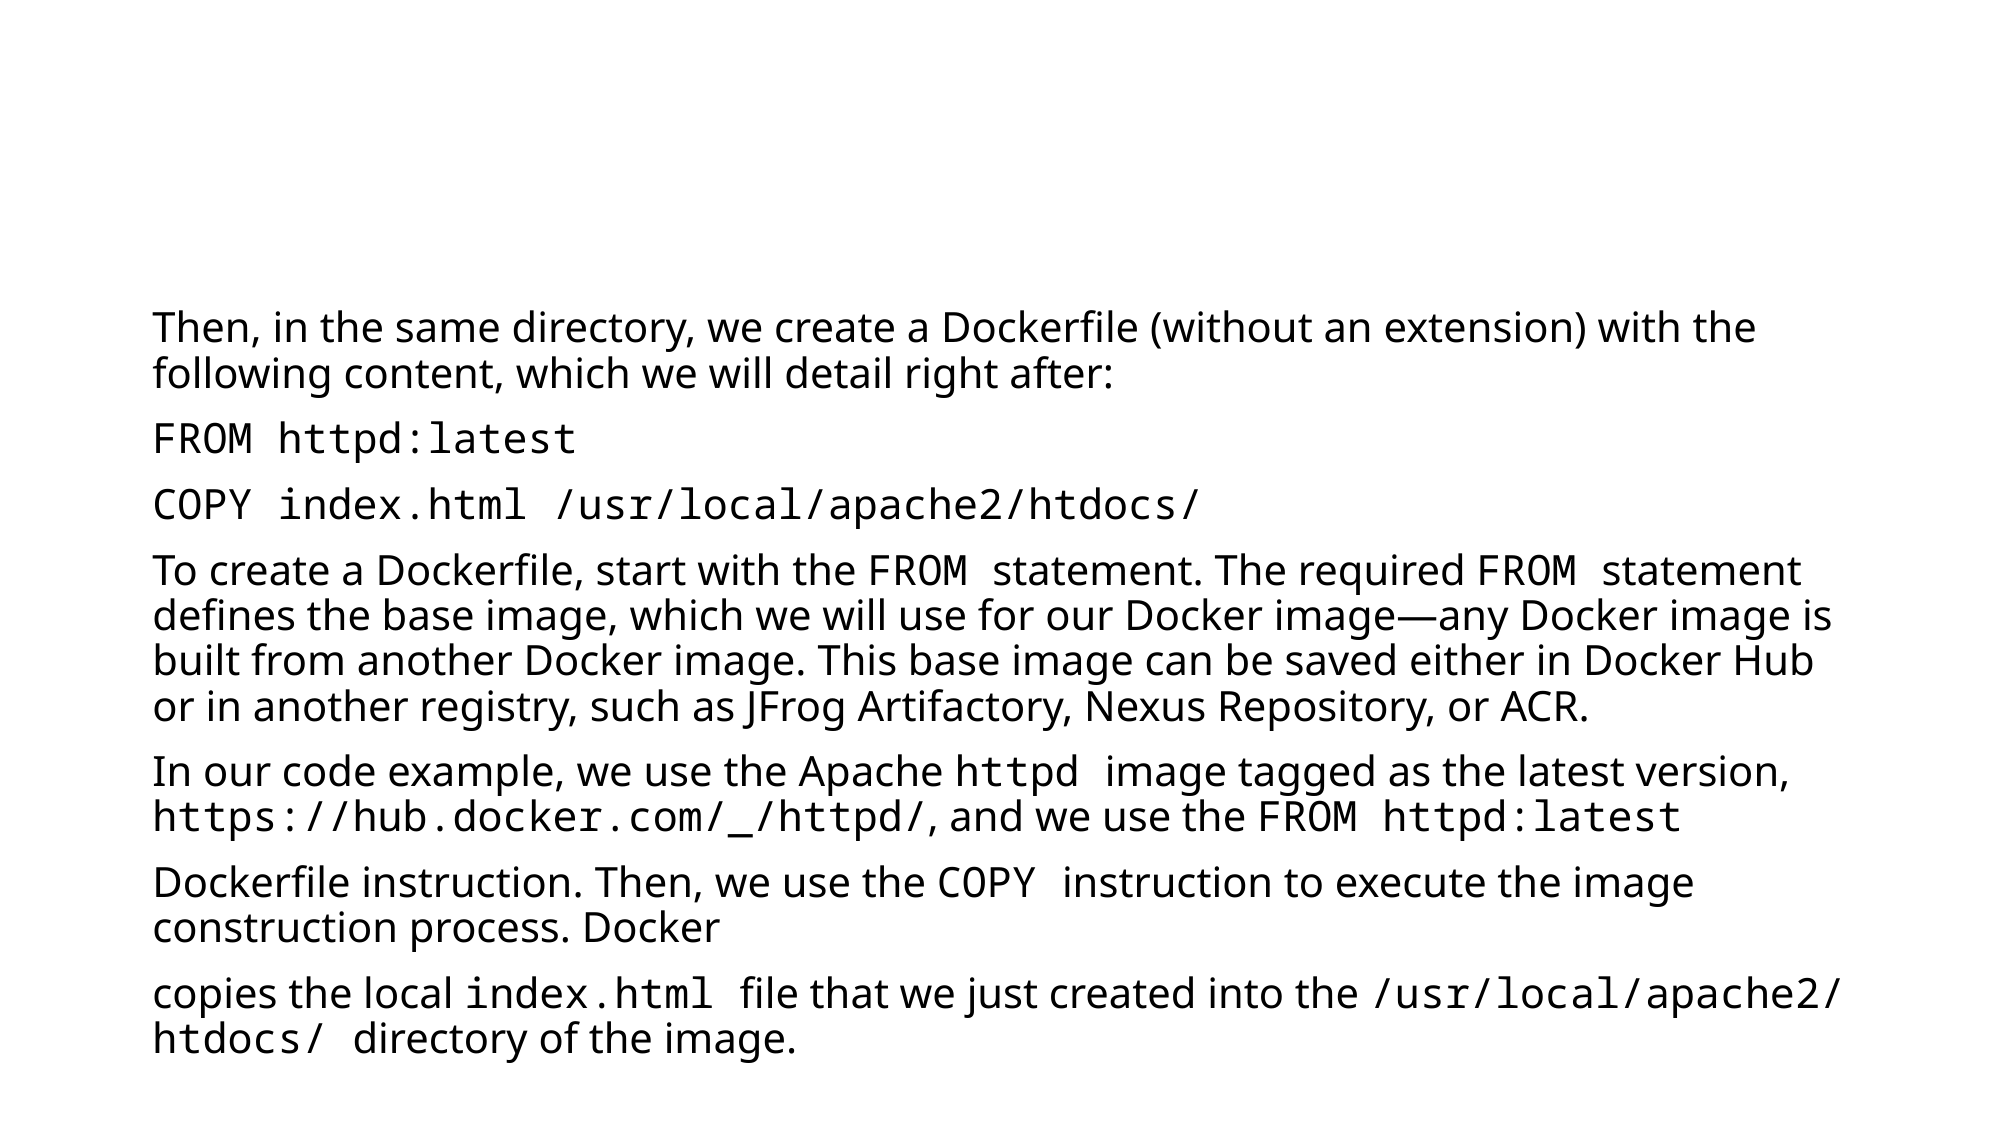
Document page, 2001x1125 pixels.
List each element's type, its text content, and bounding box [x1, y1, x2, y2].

list Then, in the same directory, we create a Dockerfile (without an extension) with the following content, which we will detail right after: FROM httpd:latest COPY index.html /usr/local/apache2/htdocs/ To create a Dockerfile, start with the FROM statement. The required FROM statement defines the base image, which we will use for our Docker image—any Docker image is built from another Docker image. This base image can be saved either in Docker Hub or in another registry, such as JFrog Artifactory, Nexus Repository, or ACR. In our code example, we use the Apache httpd image tagged as the latest version, https://hub.docker.com/_/httpd/, and we use the FROM httpd:latest Dockerfile instruction. Then, we use the COPY instruction to execute the image construction process. Docker copies the local index.html file that we just created into the /usr/local/apache2/ htdocs/ directory of the image. [137, 299, 1863, 1100]
